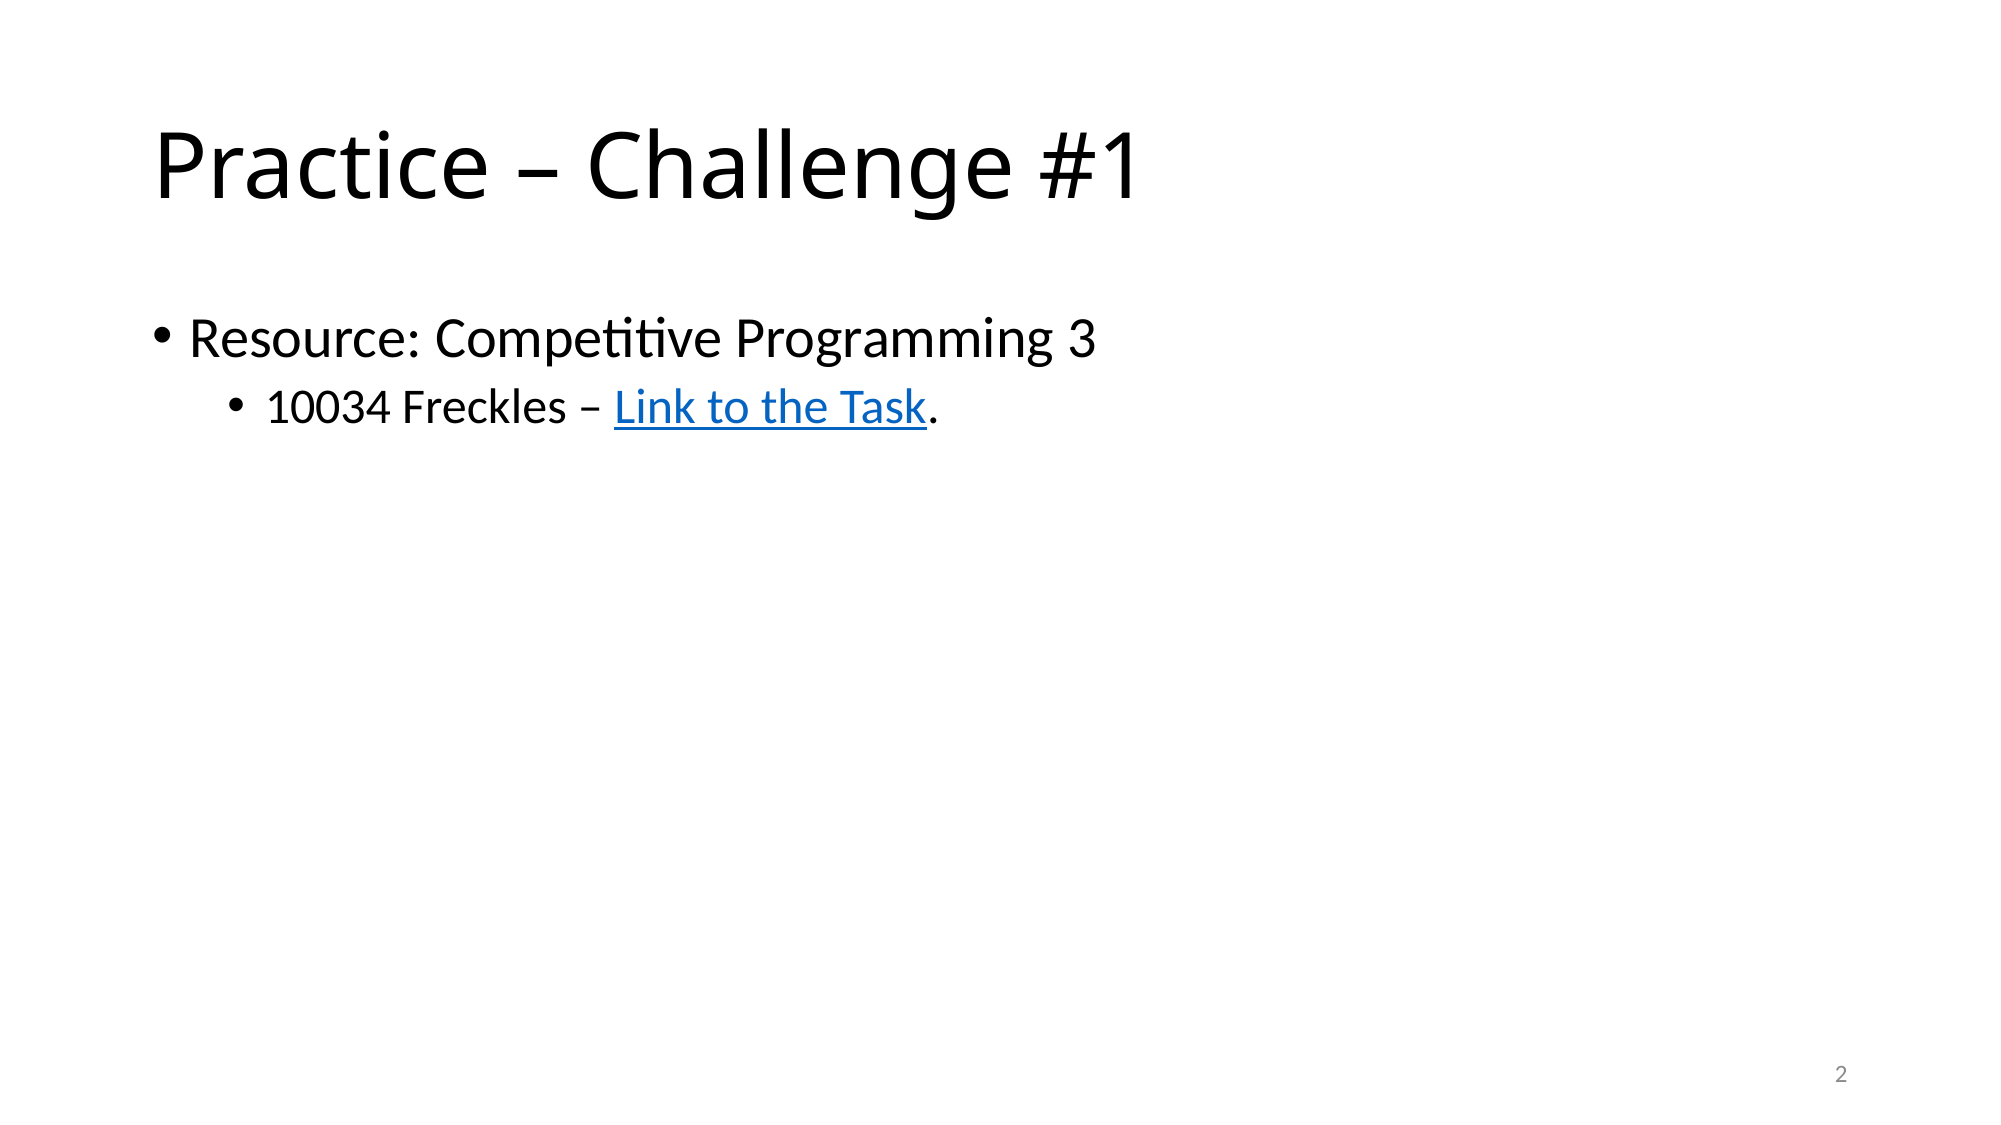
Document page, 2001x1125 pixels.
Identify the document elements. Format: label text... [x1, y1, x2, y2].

slide_number 2 [1412, 1042, 1863, 1103]
title Practice – Challenge #1 [137, 59, 1863, 278]
list Resource: Competitive Programming 3 10034 Freckles – Link to the Task. [137, 299, 1863, 1014]
